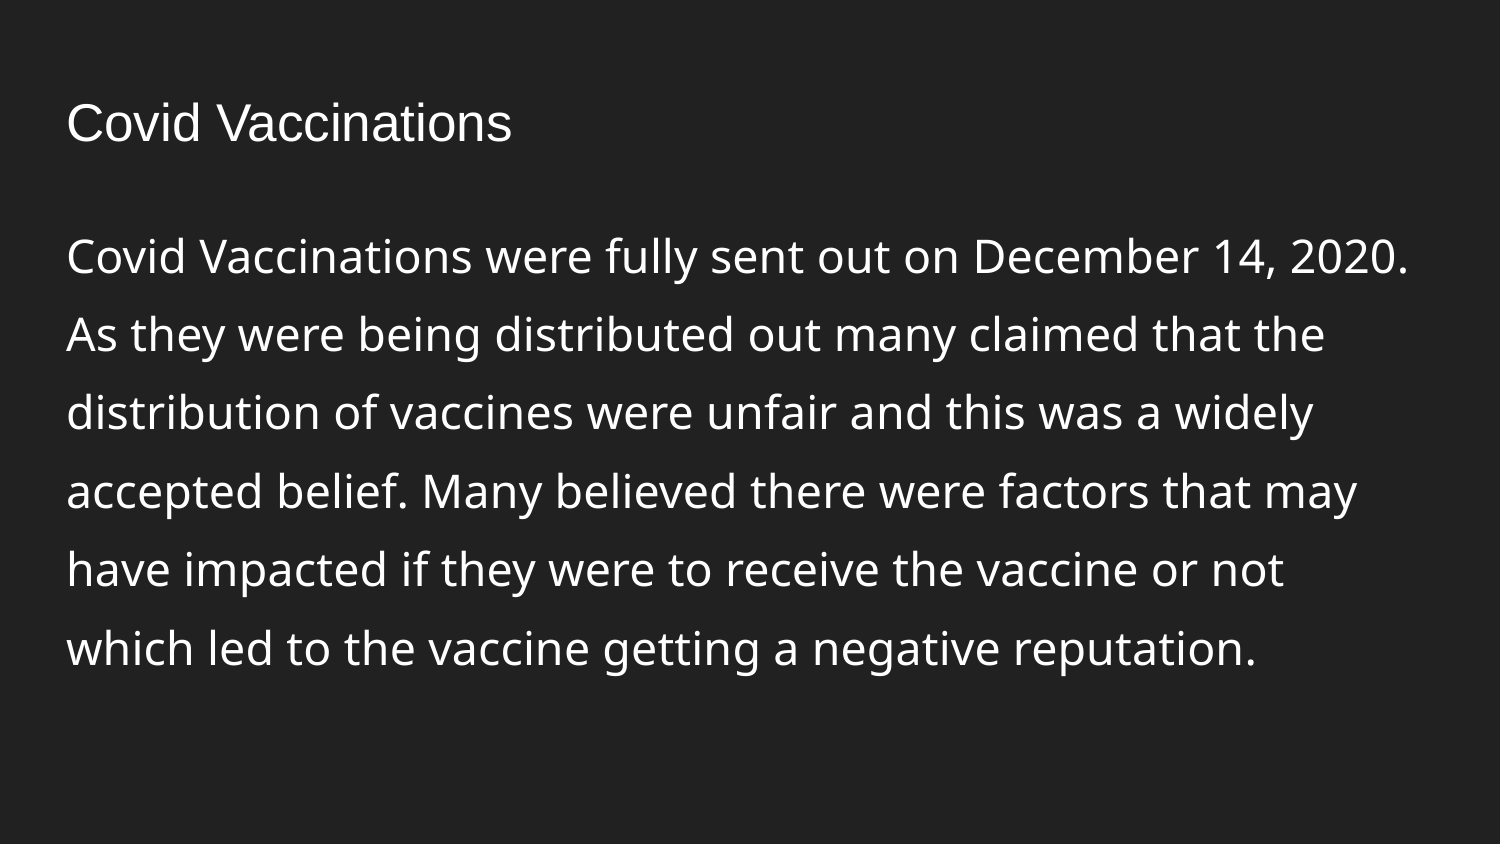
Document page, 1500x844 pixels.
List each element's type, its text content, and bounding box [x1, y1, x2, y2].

list Covid Vaccinations were fully sent out on December 14, 2020. As they were being distributed out many claimed that the distribution of vaccines were unfair and this was a widely accepted belief. Many believed there were factors that may have impacted if they were to receive the vaccine or not which led to the vaccine getting a negative reputation. [51, 189, 1449, 750]
title Covid Vaccinations [51, 72, 1449, 167]
